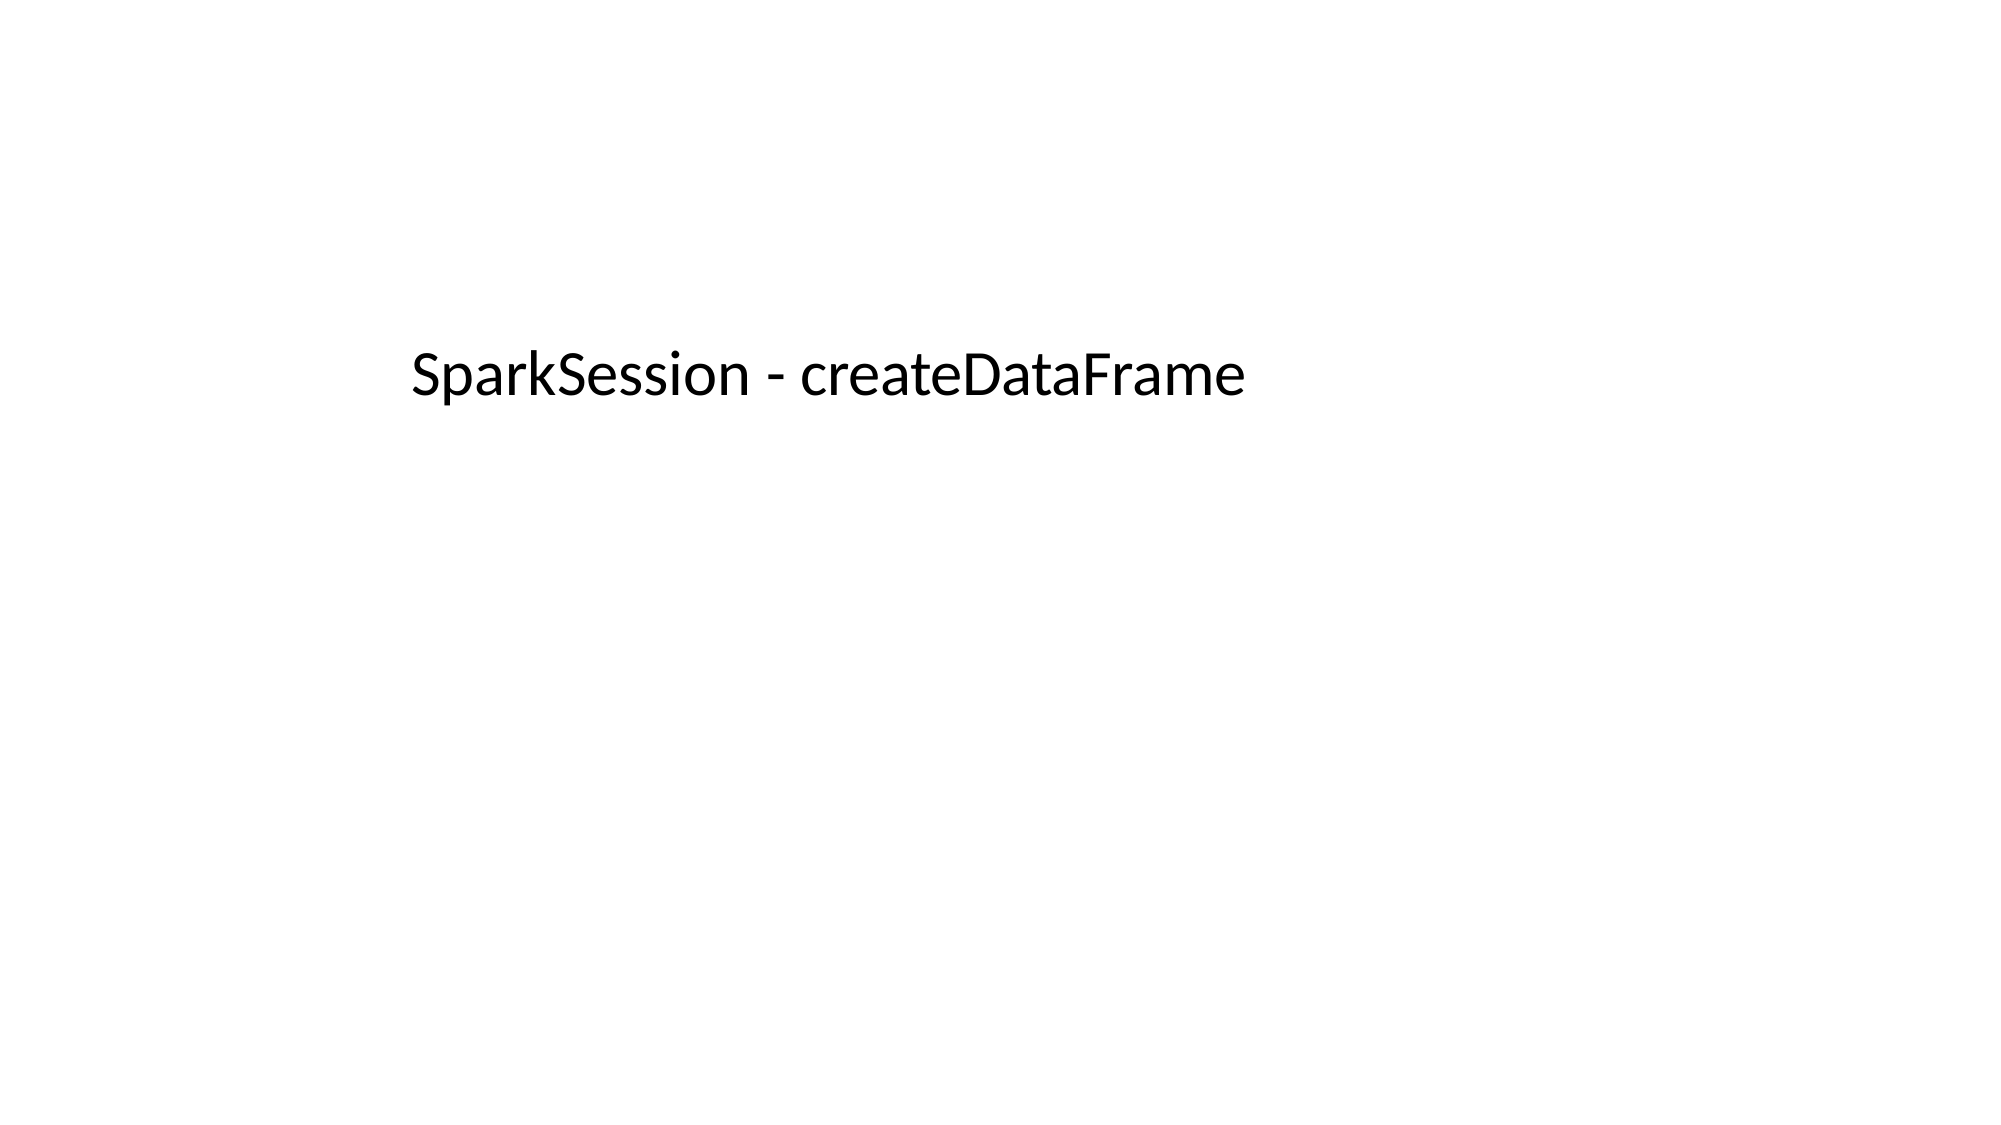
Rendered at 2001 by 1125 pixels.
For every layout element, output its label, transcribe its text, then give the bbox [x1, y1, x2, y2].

title SparkSession - createDataFrame [409, 273, 1256, 464]
